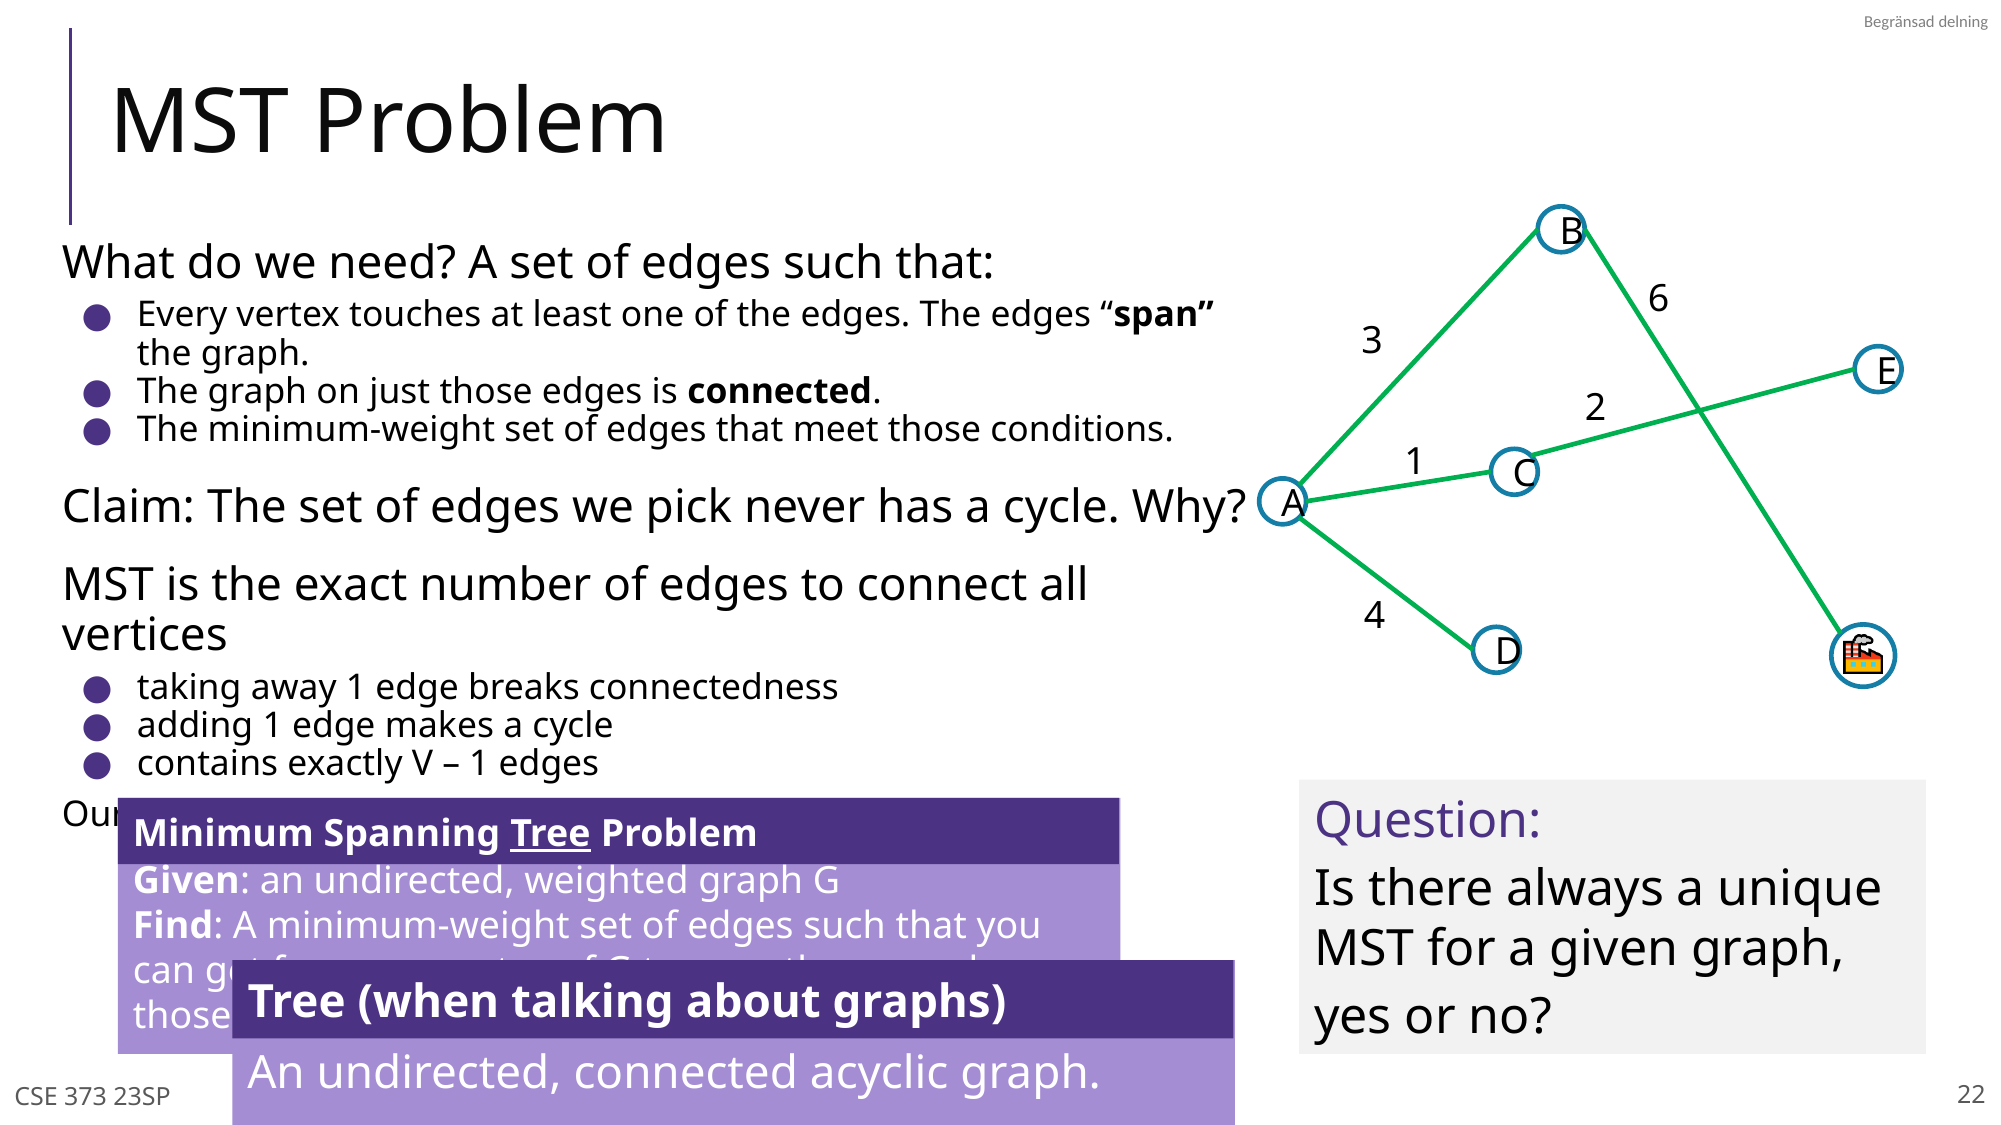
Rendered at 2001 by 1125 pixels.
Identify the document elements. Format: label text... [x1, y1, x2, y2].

title MST Problem [94, 43, 1930, 210]
text_box Question: Is there always a unique MST for a given graph, yes or no? [1299, 779, 1926, 1054]
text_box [1258, 206, 1902, 687]
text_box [117, 797, 1121, 1055]
list What do we need? A set of edges such that: Every vertex touches at least one of the edges. The edges “span” the graph. The graph on just those edges is connected. The minimum-weight set of edges that meet those conditions. Claim: The set of edges we pick never has a cycle. Why? MST is the exact number of edges to connect all vertices taking away 1 edge breaks connectedness adding 1 edge makes a cycle contains exactly V – 1 edges Our result is a tree! [54, 231, 1260, 884]
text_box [232, 959, 1236, 1125]
